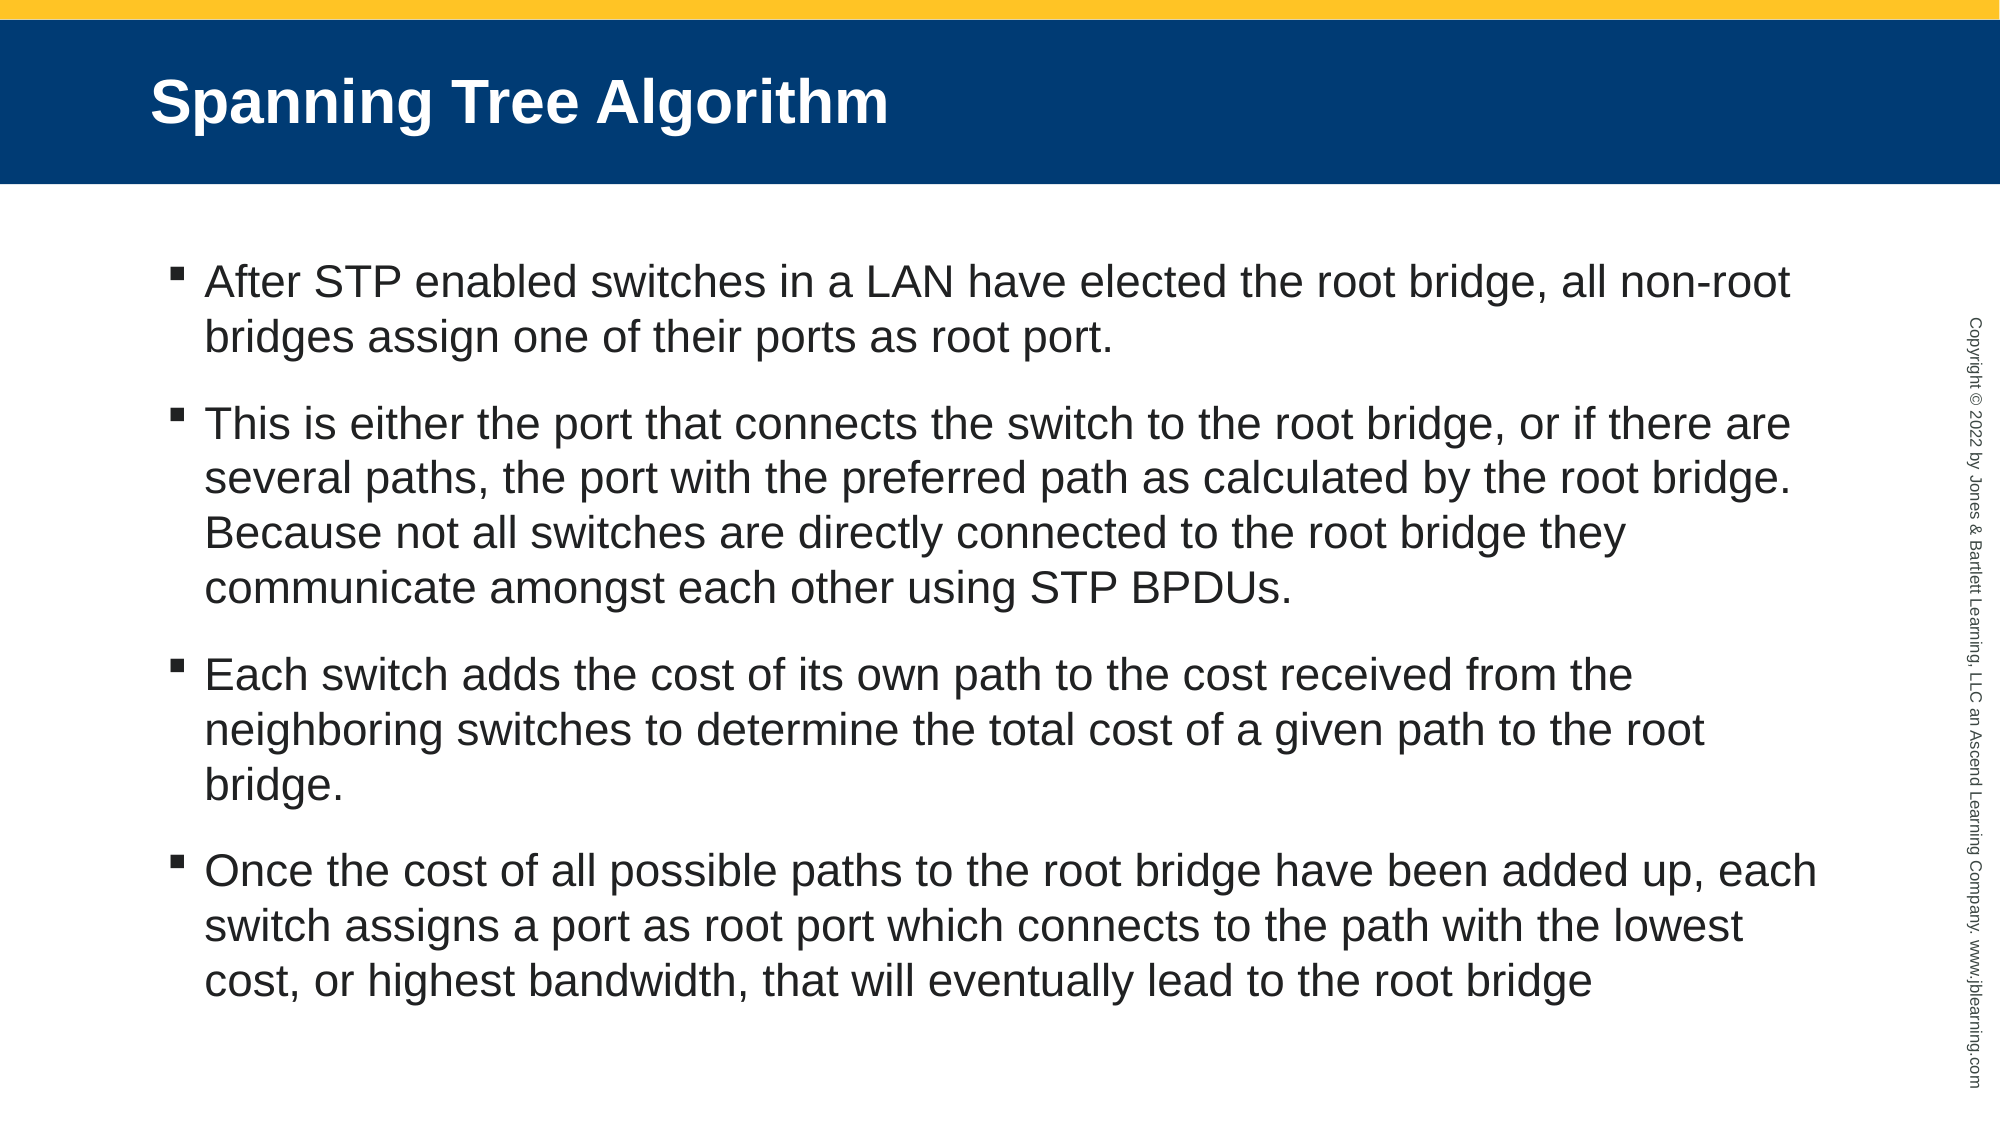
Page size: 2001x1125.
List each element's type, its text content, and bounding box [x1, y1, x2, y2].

title Spanning Tree Algorithm [0, 19, 2000, 185]
list After STP enabled switches in a LAN have elected the root bridge, all non-root bridges assign one of their ports as root port. This is either the port that connects the switch to the root bridge, or if there are several paths, the port with the preferred path as calculated by the root bridge. Because not all switches are directly connected to the root bridge they communicate amongst each other using STP BPDUs. Each switch adds the cost of its own path to the cost received from the neighboring switches to determine the total cost of a given path to the root bridge. Once the cost of all possible paths to the root bridge have been added up, each switch assigns a port as root port which connects to the path with the lowest cost, or highest bandwidth, that will eventually lead to the root bridge [151, 244, 1840, 1016]
